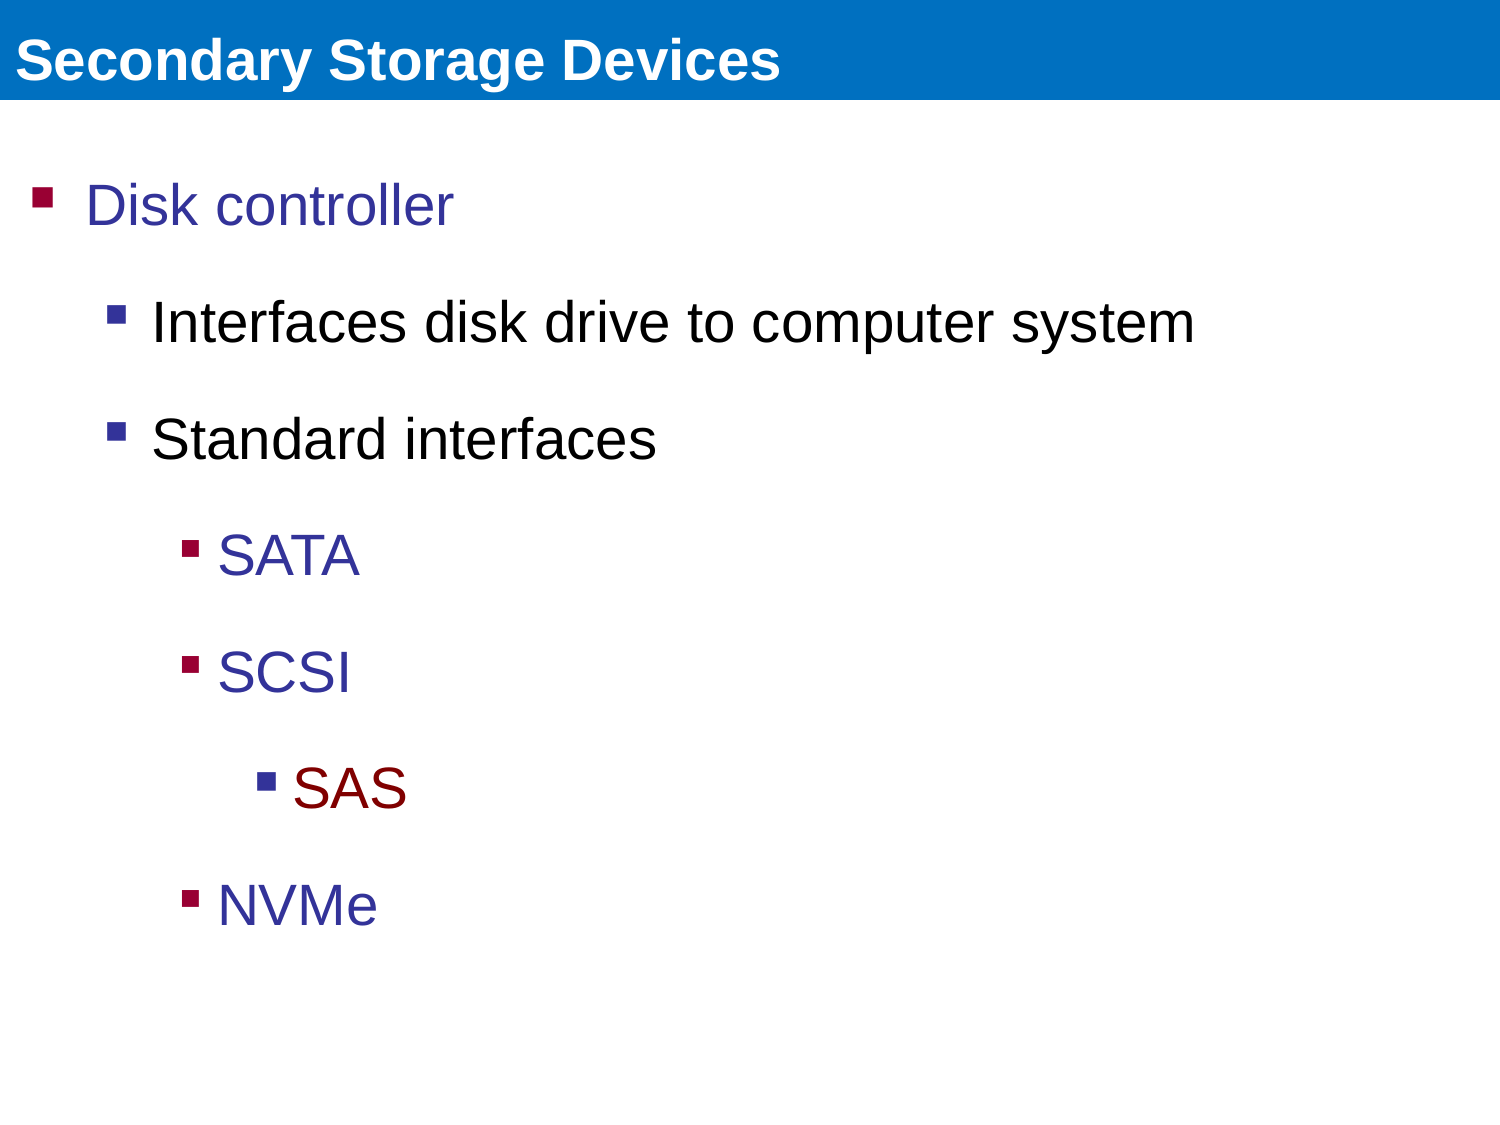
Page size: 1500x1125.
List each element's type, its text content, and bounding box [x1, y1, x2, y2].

title Secondary Storage Devices [0, 0, 1500, 100]
list Disk controller Interfaces disk drive to computer system Standard interfaces SATA SCSI SAS NVMe [14, 125, 1486, 1013]
